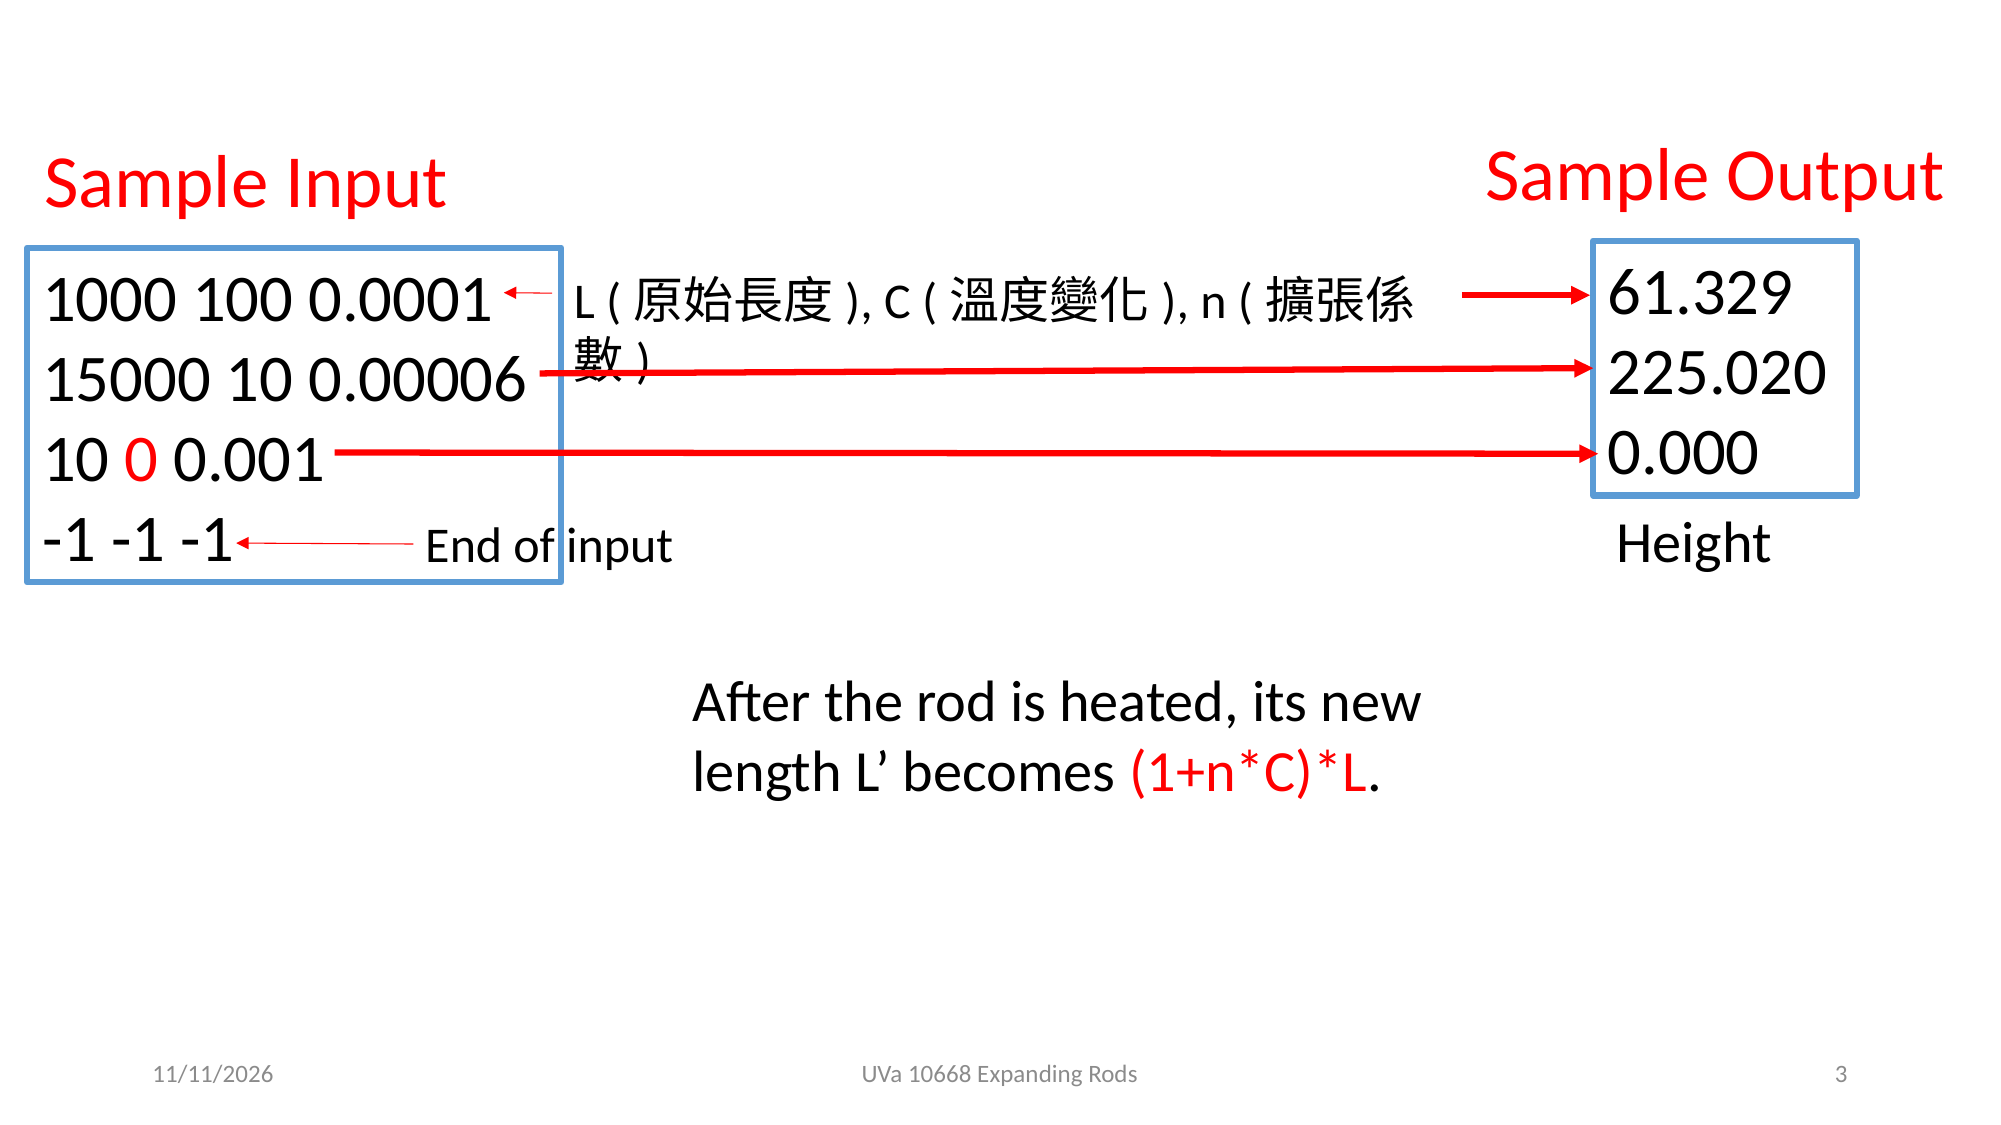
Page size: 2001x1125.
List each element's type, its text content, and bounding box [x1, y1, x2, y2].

text_box End of input [410, 505, 695, 580]
text_box Sample Input [29, 124, 471, 230]
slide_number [137, 1042, 588, 1103]
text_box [539, 369, 1594, 374]
text_box Height [1601, 496, 1794, 582]
slide_number 3 [1412, 1042, 1863, 1103]
text_box After the rod is heated, its new length L’ becomes (1+n*C)*L. [677, 655, 1444, 811]
text_box Sample Output [1470, 118, 1969, 223]
text_box 61.329 225.020 0.000 [1593, 240, 1857, 496]
text_box 1000 100 0.0001 15000 10 0.00006 10 0 0.001 -1 -1 -1 [27, 247, 562, 583]
text_box L (原始長度), C (溫度變化), n (擴張係數) [559, 261, 1480, 369]
text_box L (原始長度), C (溫度變化), n (擴張係數) [559, 374, 1480, 397]
footer UVa 10668 Expanding Rods [662, 1042, 1338, 1103]
